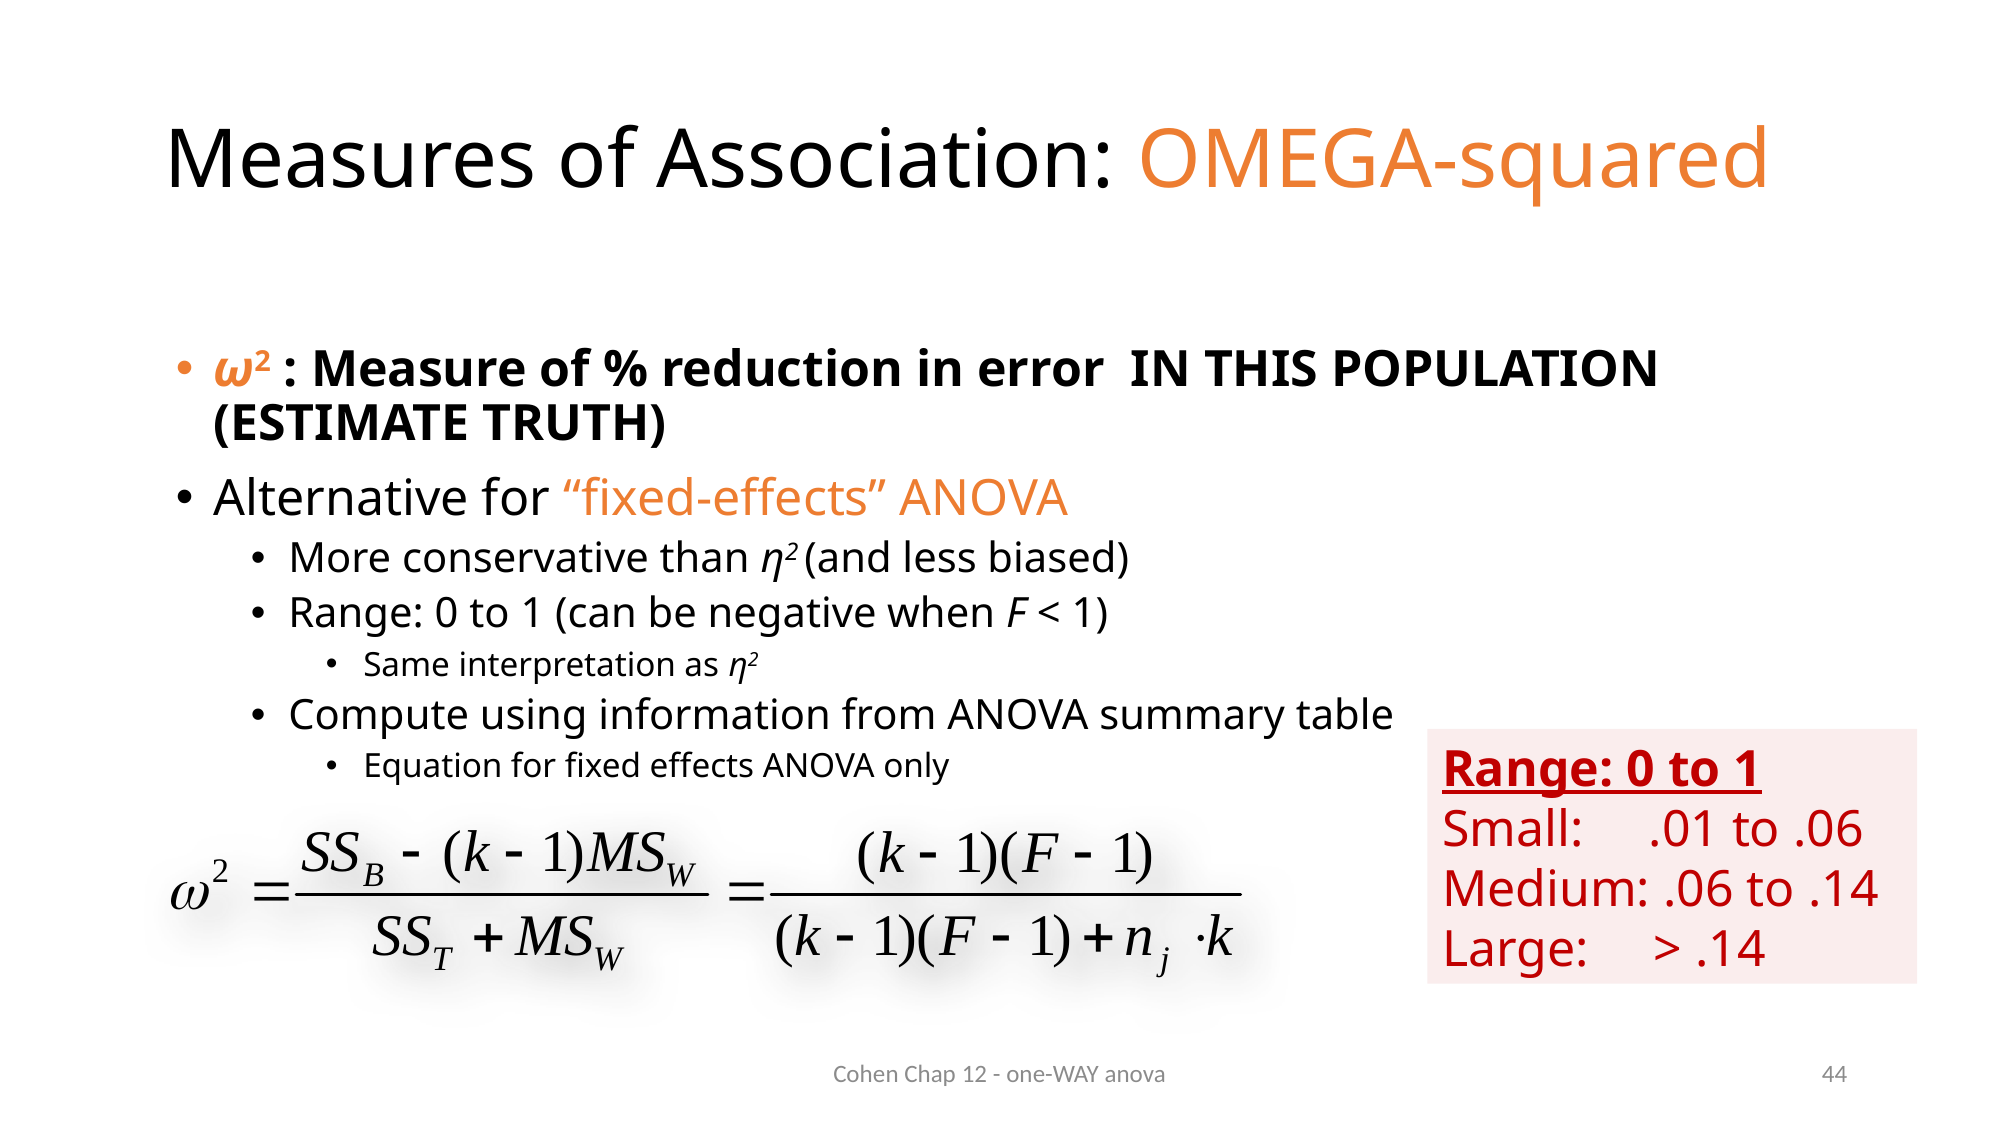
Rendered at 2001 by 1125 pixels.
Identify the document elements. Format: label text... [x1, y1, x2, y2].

footer Cohen Chap 12 - one-WAY anova [662, 1042, 1338, 1103]
picture [160, 816, 1250, 987]
title Measures of Association: OMEGA-squared [149, 105, 1817, 218]
slide_number 44 [1412, 1042, 1863, 1103]
list ω2 : Measure of % reduction in error IN THIS POPULATION (ESTIMATE TRUTH) Alternative for “fixed-effects” ANOVA More conservative than η2 (and less biased) Range: 0 to 1 (can be negative when F < 1) Same interpretation as η2 Compute using information from ANOVA summary table Equation for fixed effects ANOVA only [160, 335, 1918, 1035]
text_box Range: 0 to 1 Small: .01 to .06 Medium: .06 to .14 Large: > .14 [1427, 728, 1918, 984]
